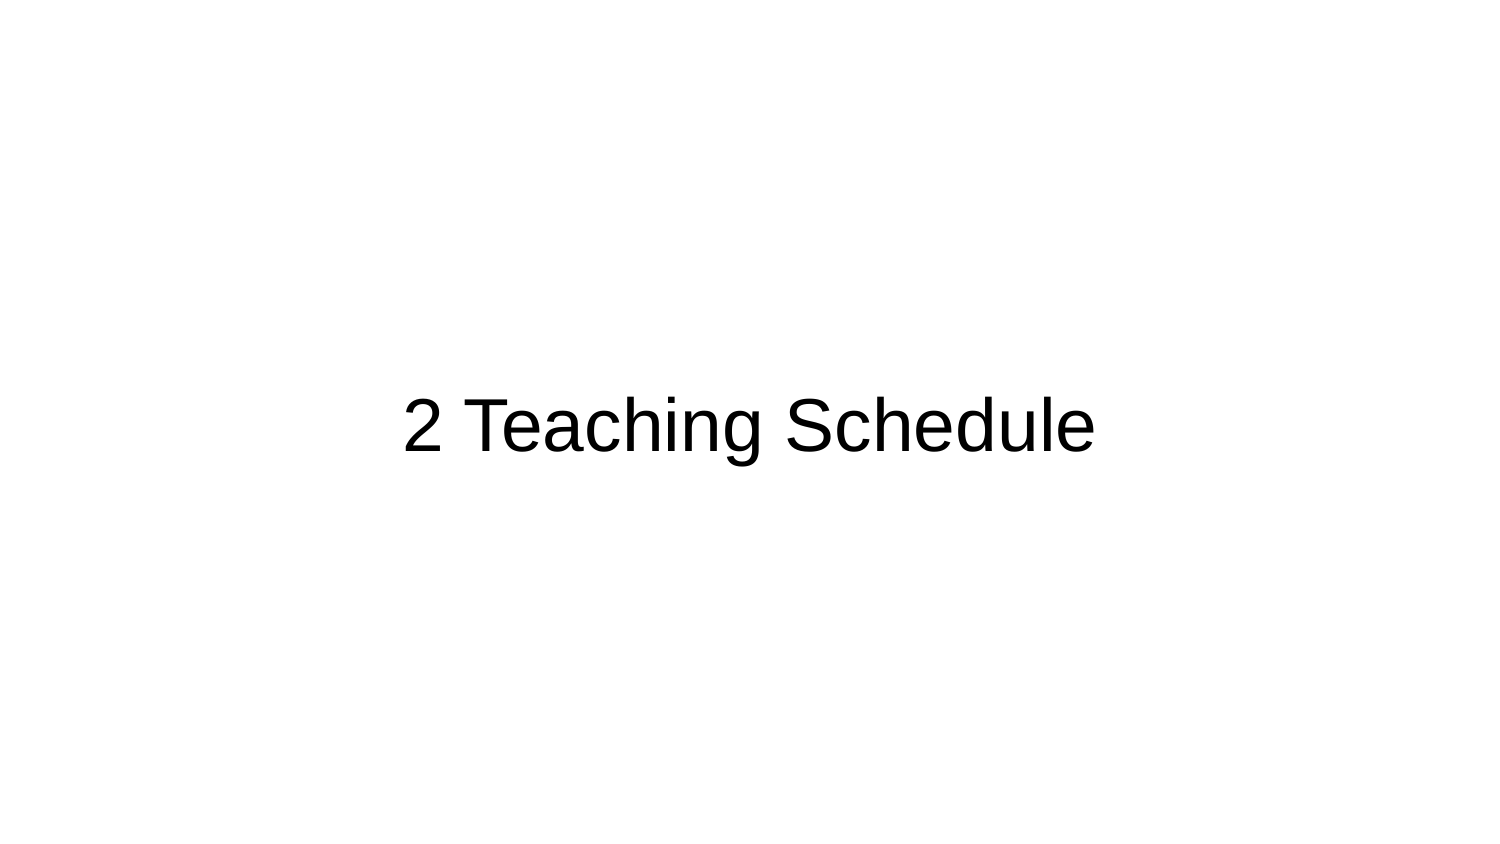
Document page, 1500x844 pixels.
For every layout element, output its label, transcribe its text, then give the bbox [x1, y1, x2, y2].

title 2 Teaching Schedule [51, 352, 1449, 491]
